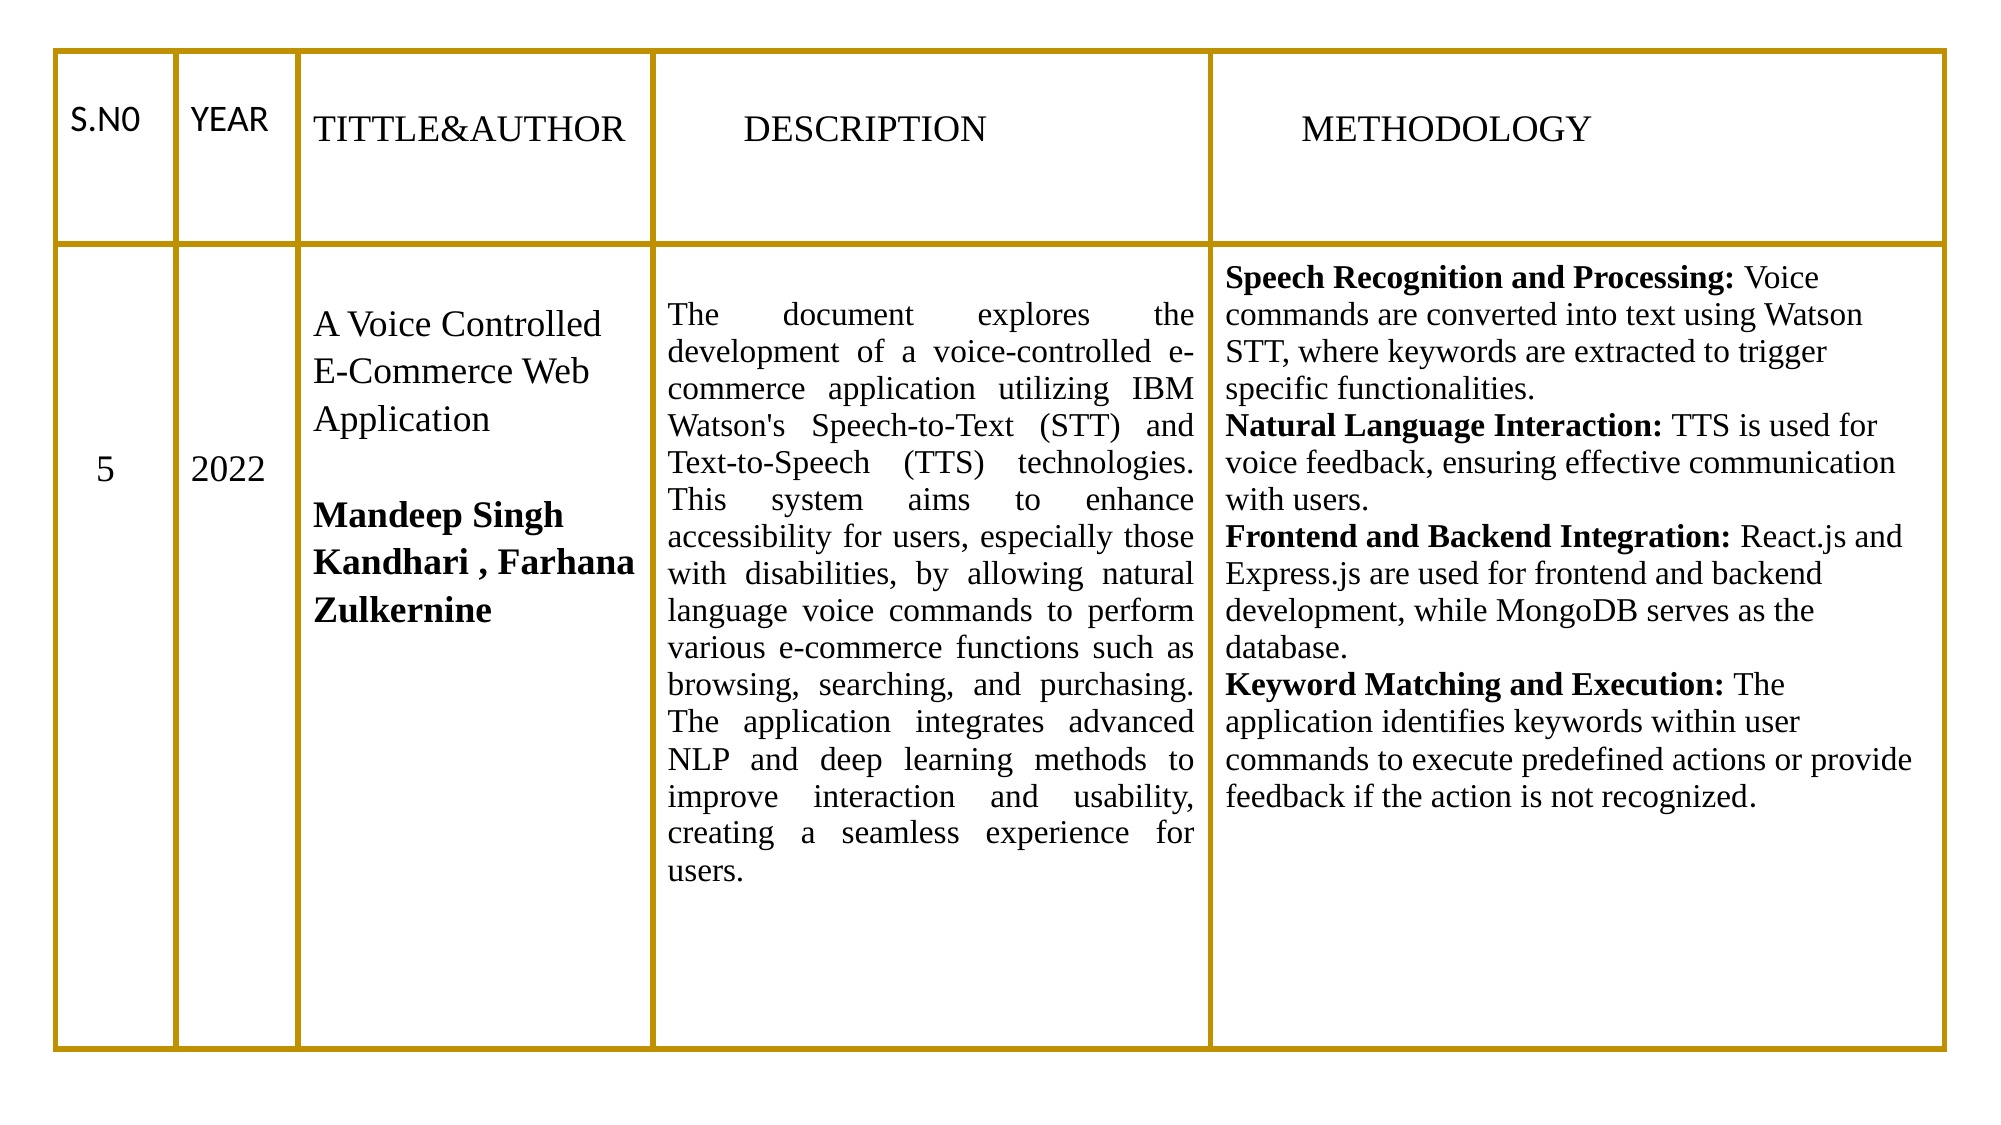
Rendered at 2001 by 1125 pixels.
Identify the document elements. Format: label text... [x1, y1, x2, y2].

table_cell 5 [58, 247, 173, 1046]
table_header DESCRIPTION [656, 54, 1208, 241]
table_cell A Voice Controlled E-Commerce Web Application Mandeep Singh Kandhari , Farhana Zulkernine [301, 247, 650, 1046]
table_cell Speech Recognition and Processing: Voice commands are converted into text using Watson STT, where keywords are extracted to trigger specific functionalities. Natural Language Interaction: TTS is used for voice feedback, ensuring effective communication with users. Frontend and Backend Integration: React.js and Express.js are used for frontend and backend development, while MongoDB serves as the database. Keyword Matching and Execution: The application identifies keywords within user commands to execute predefined actions or provide feedback if the action is not recognized. [1213, 247, 1942, 1046]
table_header METHODOLOGY [1213, 54, 1942, 241]
table_header TITTLE&AUTHOR [301, 54, 650, 241]
table_header YEAR [179, 54, 295, 241]
table_cell The document explores the development of a voice-controlled e-commerce application utilizing IBM Watson's Speech-to-Text (STT) and Text-to-Speech (TTS) technologies. This system aims to enhance accessibility for users, especially those with disabilities, by allowing natural language voice commands to perform various e-commerce functions such as browsing, searching, and purchasing. The application integrates advanced NLP and deep learning methods to improve interaction and usability, creating a seamless experience for users. [656, 247, 1208, 1046]
table_cell 2022 [179, 247, 295, 1046]
table_header S.N0 [58, 54, 173, 241]
